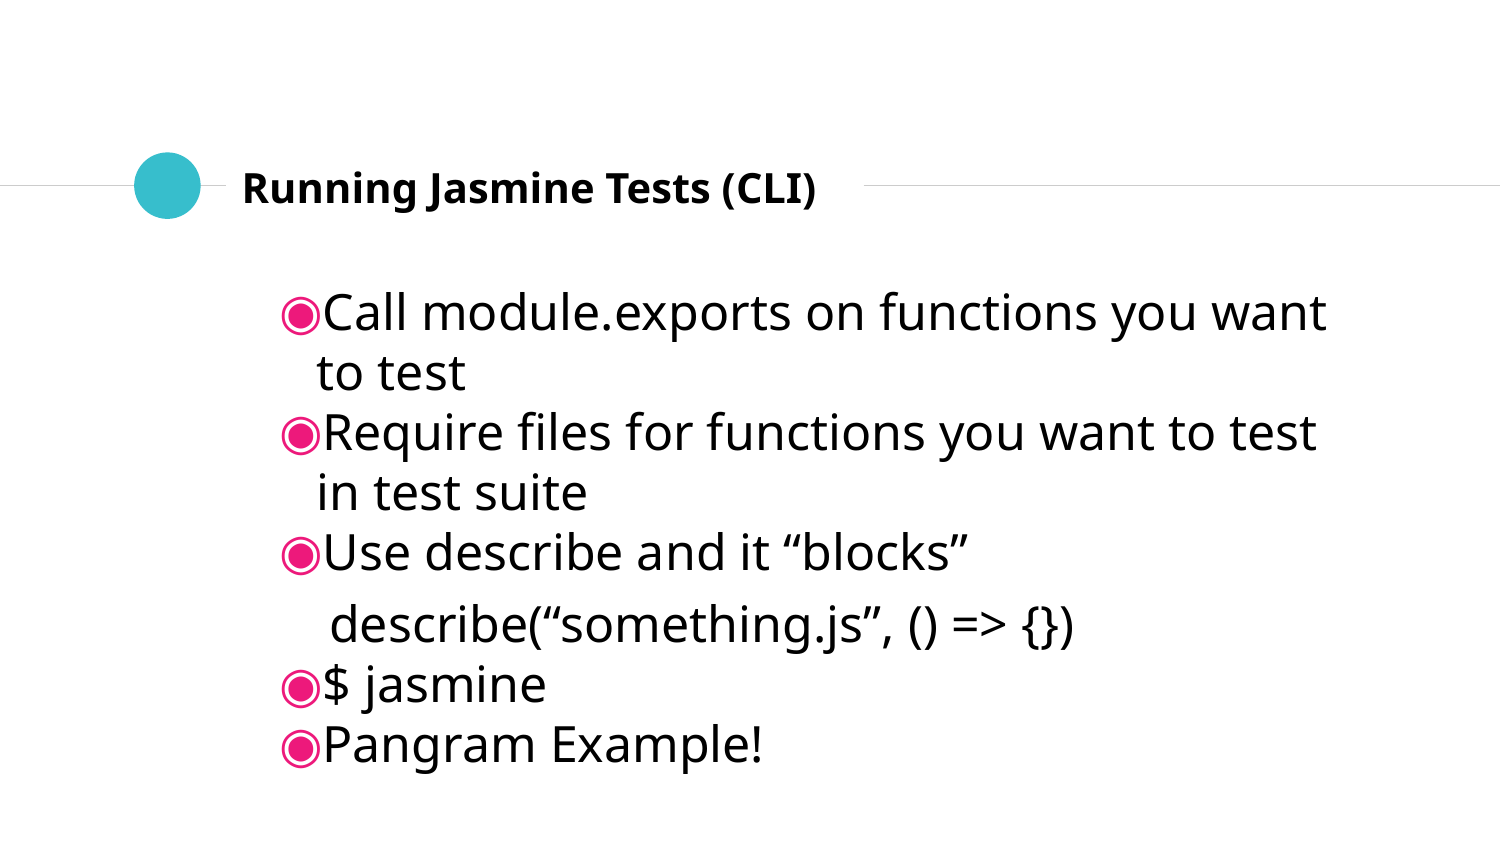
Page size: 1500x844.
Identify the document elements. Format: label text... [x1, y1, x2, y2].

list Call module.exports on functions you want to test Require files for functions you want to test in test suite Use describe and it “blocks” describe(“something.js”, () => {}) $ jasmine Pangram Example! [226, 265, 1344, 776]
title Running Jasmine Tests (CLI) [226, 151, 863, 223]
